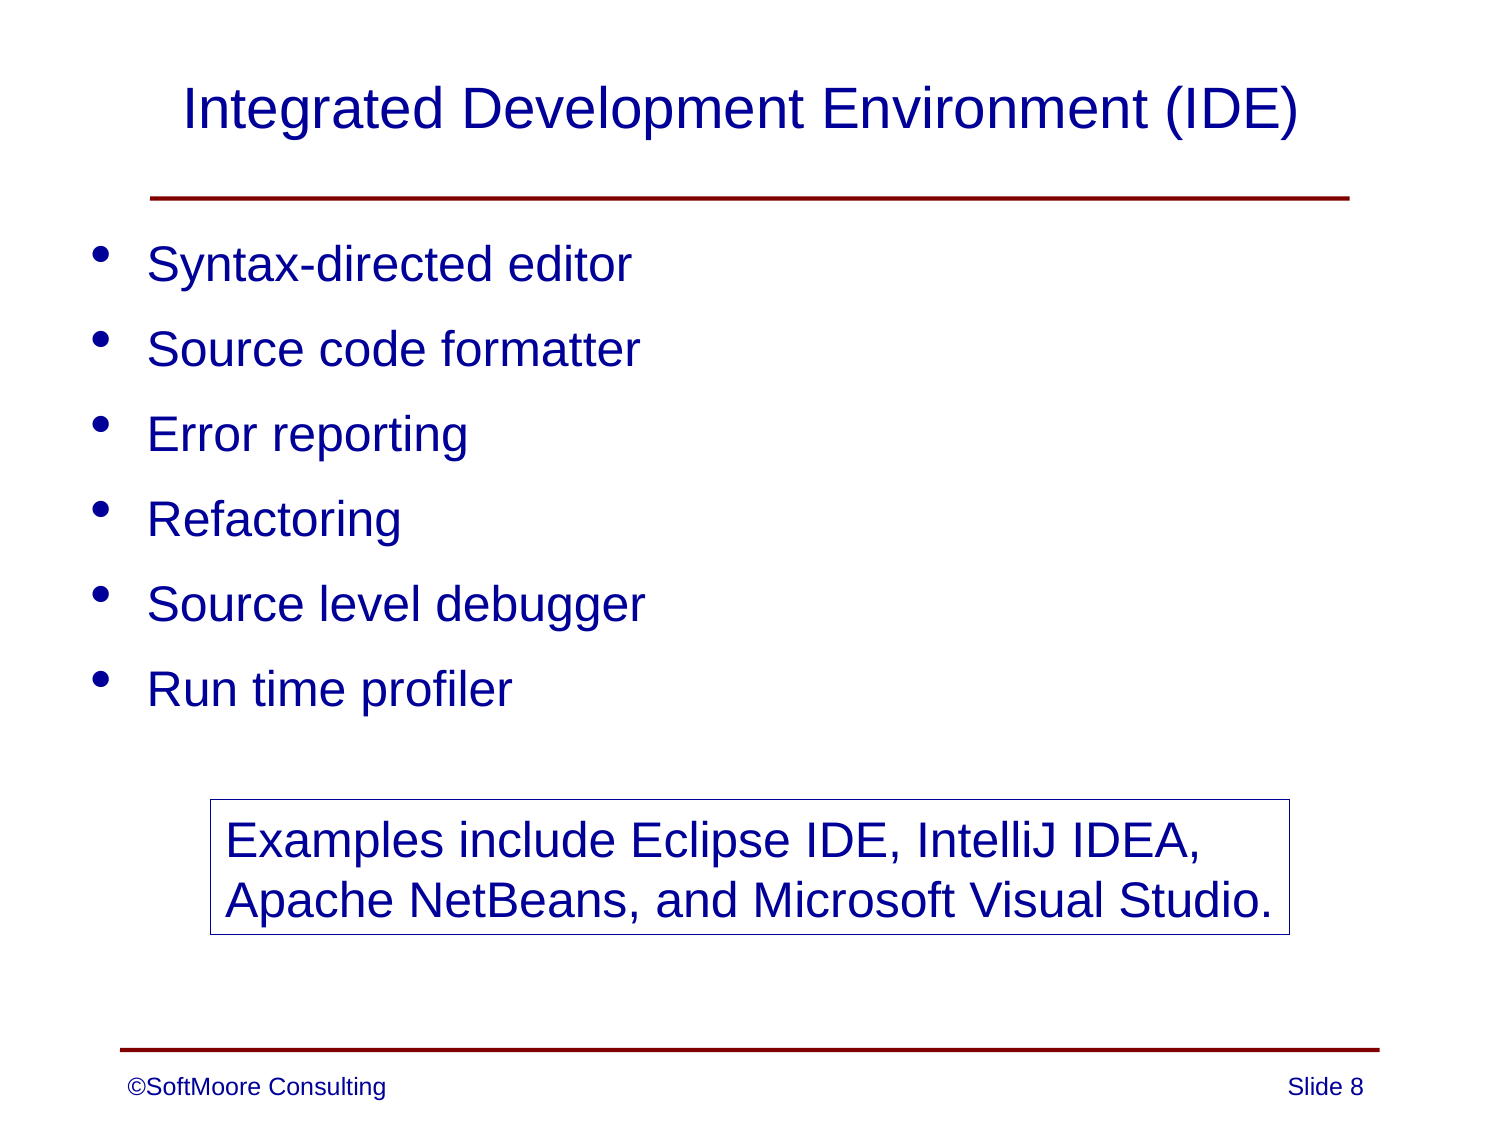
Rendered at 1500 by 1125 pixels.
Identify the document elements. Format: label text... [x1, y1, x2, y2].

slide_number Slide 8 [1078, 1061, 1380, 1109]
title Integrated Development Environment (IDE) [149, 22, 1350, 188]
footer ©SoftMoore Consulting [111, 1061, 563, 1109]
text_box Examples include Eclipse IDE, IntelliJ IDEA, Apache NetBeans, and Microsoft Visual Studio. [210, 799, 1290, 935]
list Syntax-directed editor Source code formatter Error reporting Refactoring Source level debugger Run time profiler [74, 223, 1425, 1034]
